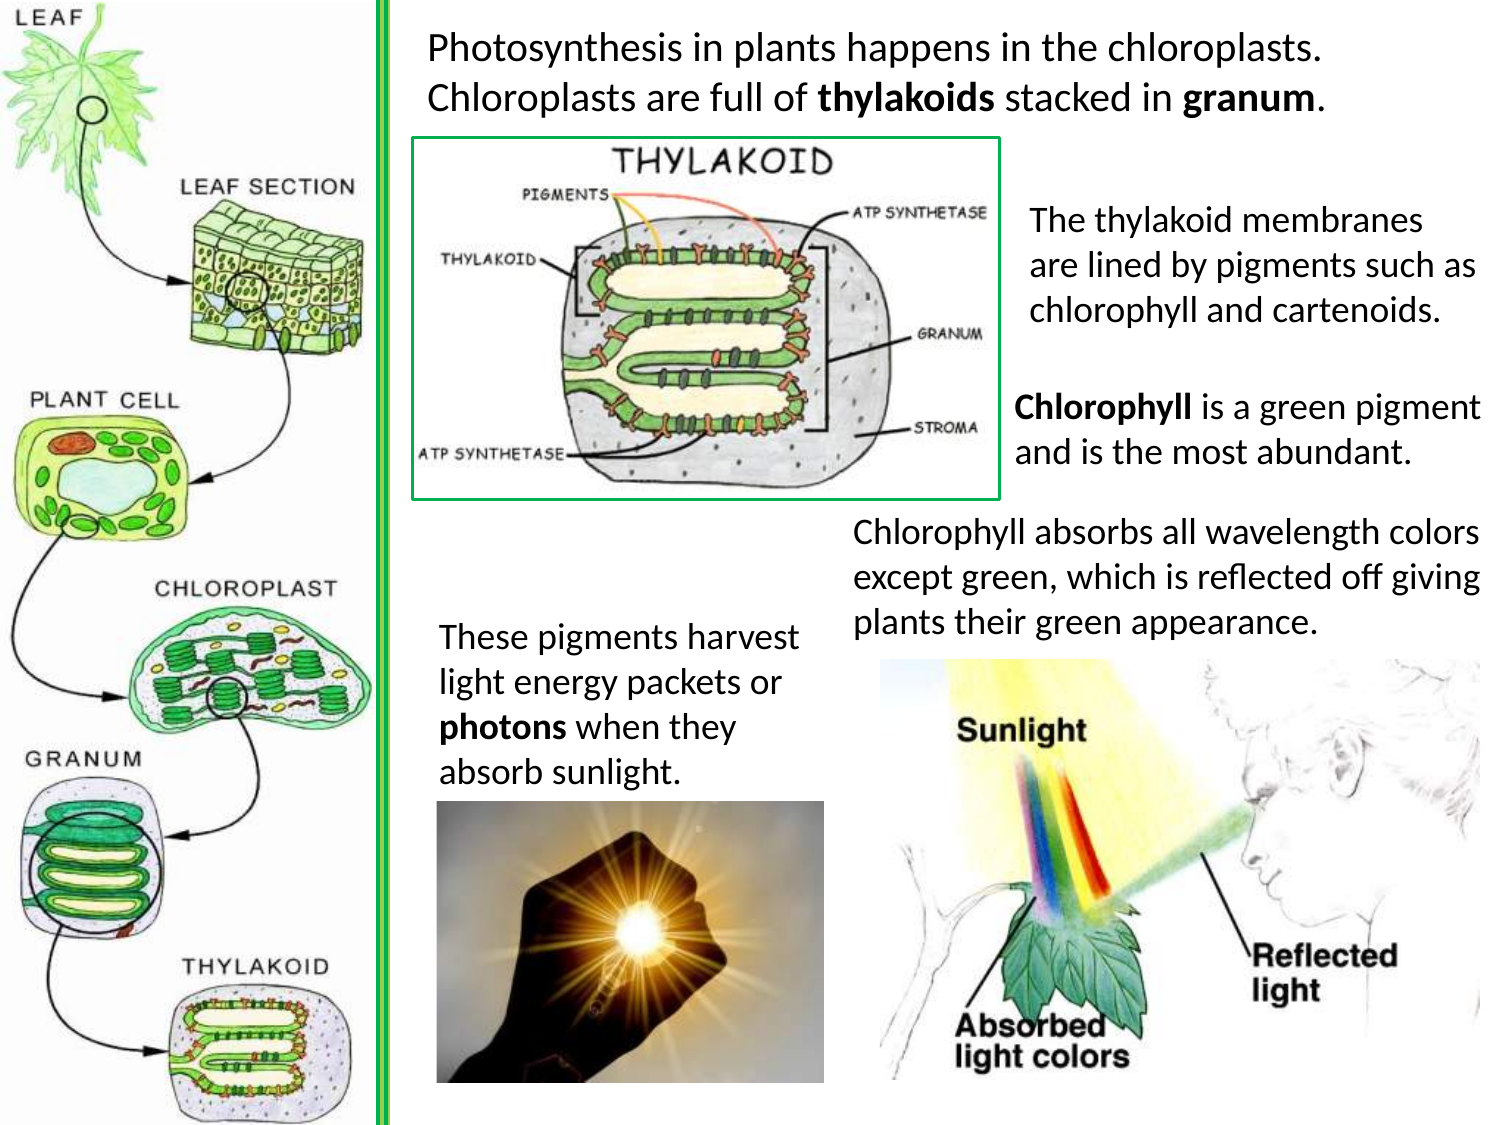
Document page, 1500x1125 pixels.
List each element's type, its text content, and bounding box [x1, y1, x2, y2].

text_box These pigments harvest light energy packets or photons when they absorb sunlight. [424, 604, 863, 800]
text_box Chlorophyll absorbs all wavelength colors except green, which is reflected off giving plants their green appearance. [838, 499, 1498, 650]
picture [436, 801, 825, 1083]
picture [399, 137, 1001, 499]
text_box Photosynthesis in plants happens in the chloroplasts. Chloroplasts are full of thylakoids stacked in granum. [412, 12, 1363, 128]
picture [0, 1, 376, 1125]
text_box Chlorophyll is a green pigment and is the most abundant. [1005, 374, 1500, 480]
text_box The thylakoid membranes are lined by pigments such as chlorophyll and cartenoids. [1014, 187, 1494, 338]
picture [879, 659, 1481, 1081]
